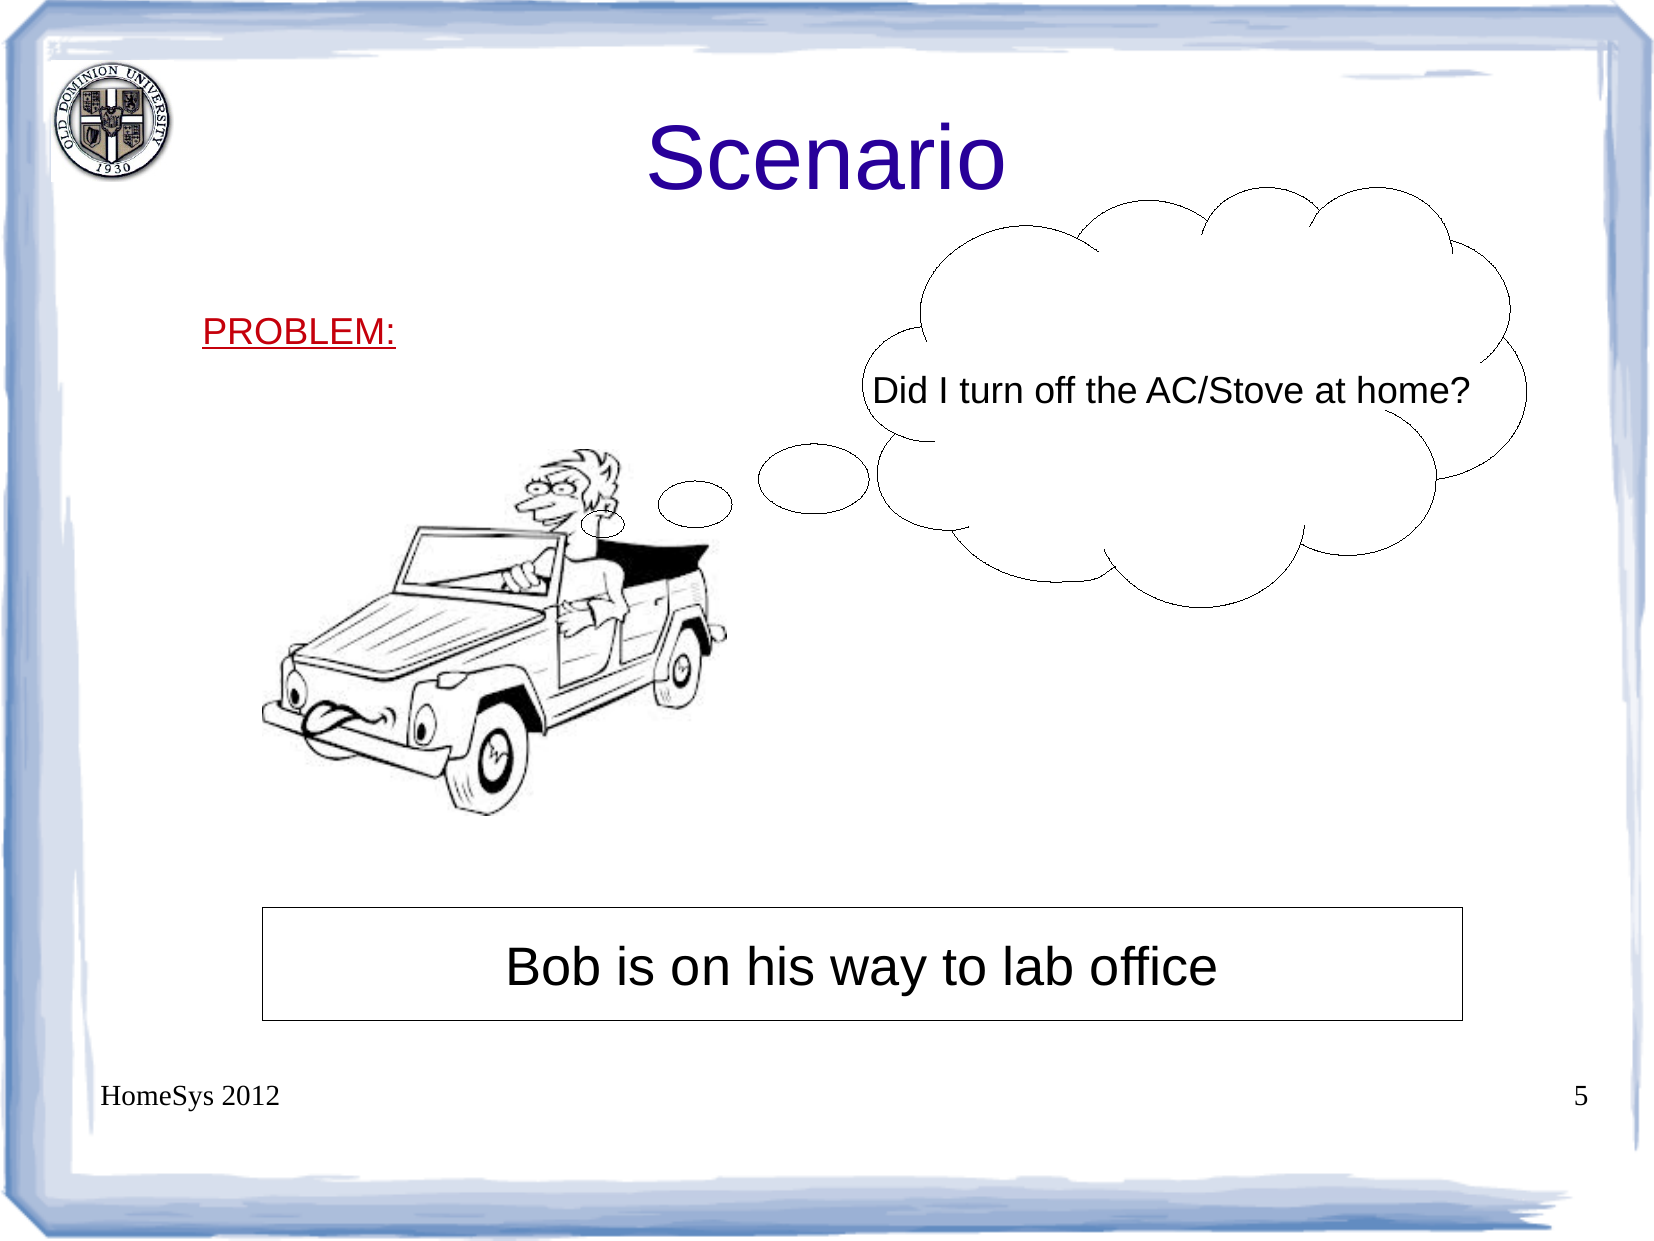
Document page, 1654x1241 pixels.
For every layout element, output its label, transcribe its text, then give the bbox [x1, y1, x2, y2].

text_box Did I turn off the AC/Stove at home? [758, 443, 870, 514]
title Scenario [82, 56, 1571, 250]
slide_number HomeSys 2012 [100, 1076, 486, 1163]
text_box Bob is on his way to lab office [262, 907, 1463, 1021]
slide_number 5 [1203, 1076, 1589, 1163]
picture [0, 0, 1654, 1241]
text_box Did I turn off the AC/Stove at home? [862, 187, 1527, 608]
text_box PROBLEM: [187, 299, 450, 360]
